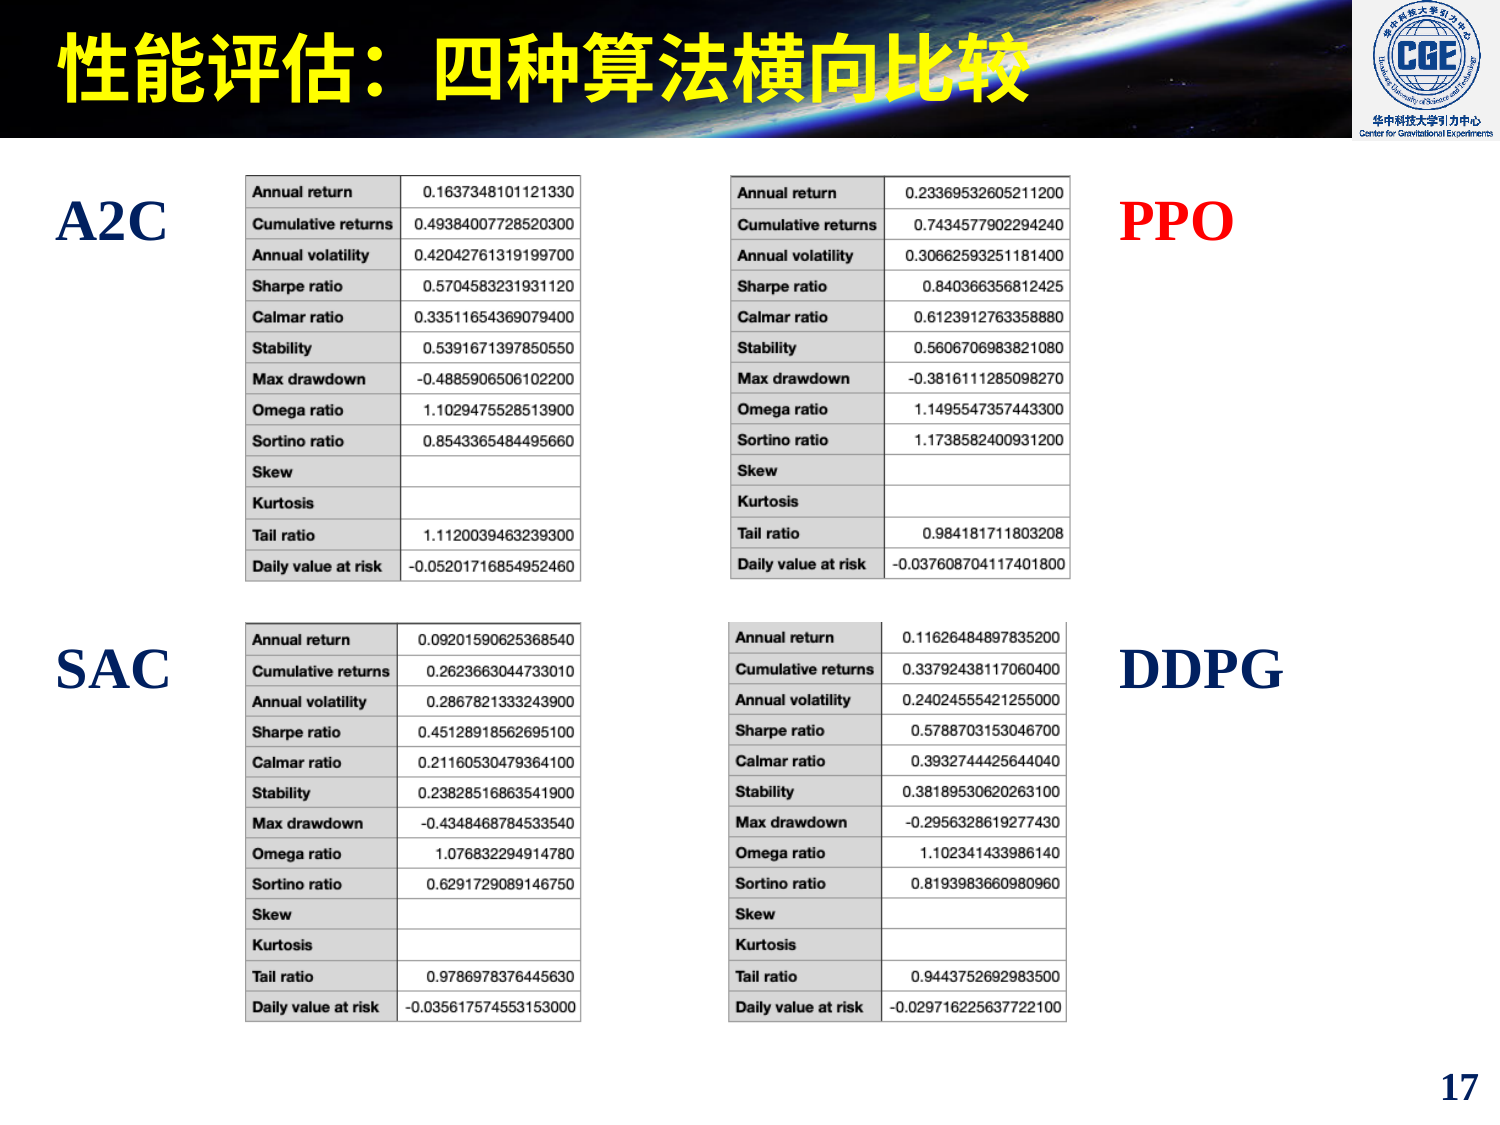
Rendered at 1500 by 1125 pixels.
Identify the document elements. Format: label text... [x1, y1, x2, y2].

text_box DDPG [1104, 622, 1320, 708]
picture [0, 0, 1500, 141]
title 性能评估：四种算法横向比较 [41, 0, 1341, 135]
picture [727, 622, 1067, 1026]
text_box PPO [1104, 175, 1319, 260]
picture [244, 622, 585, 1027]
text_box SAC [41, 622, 201, 708]
picture [244, 174, 585, 583]
slide_number 17 [1144, 1057, 1495, 1118]
picture [728, 174, 1072, 583]
text_box A2C [41, 175, 242, 260]
